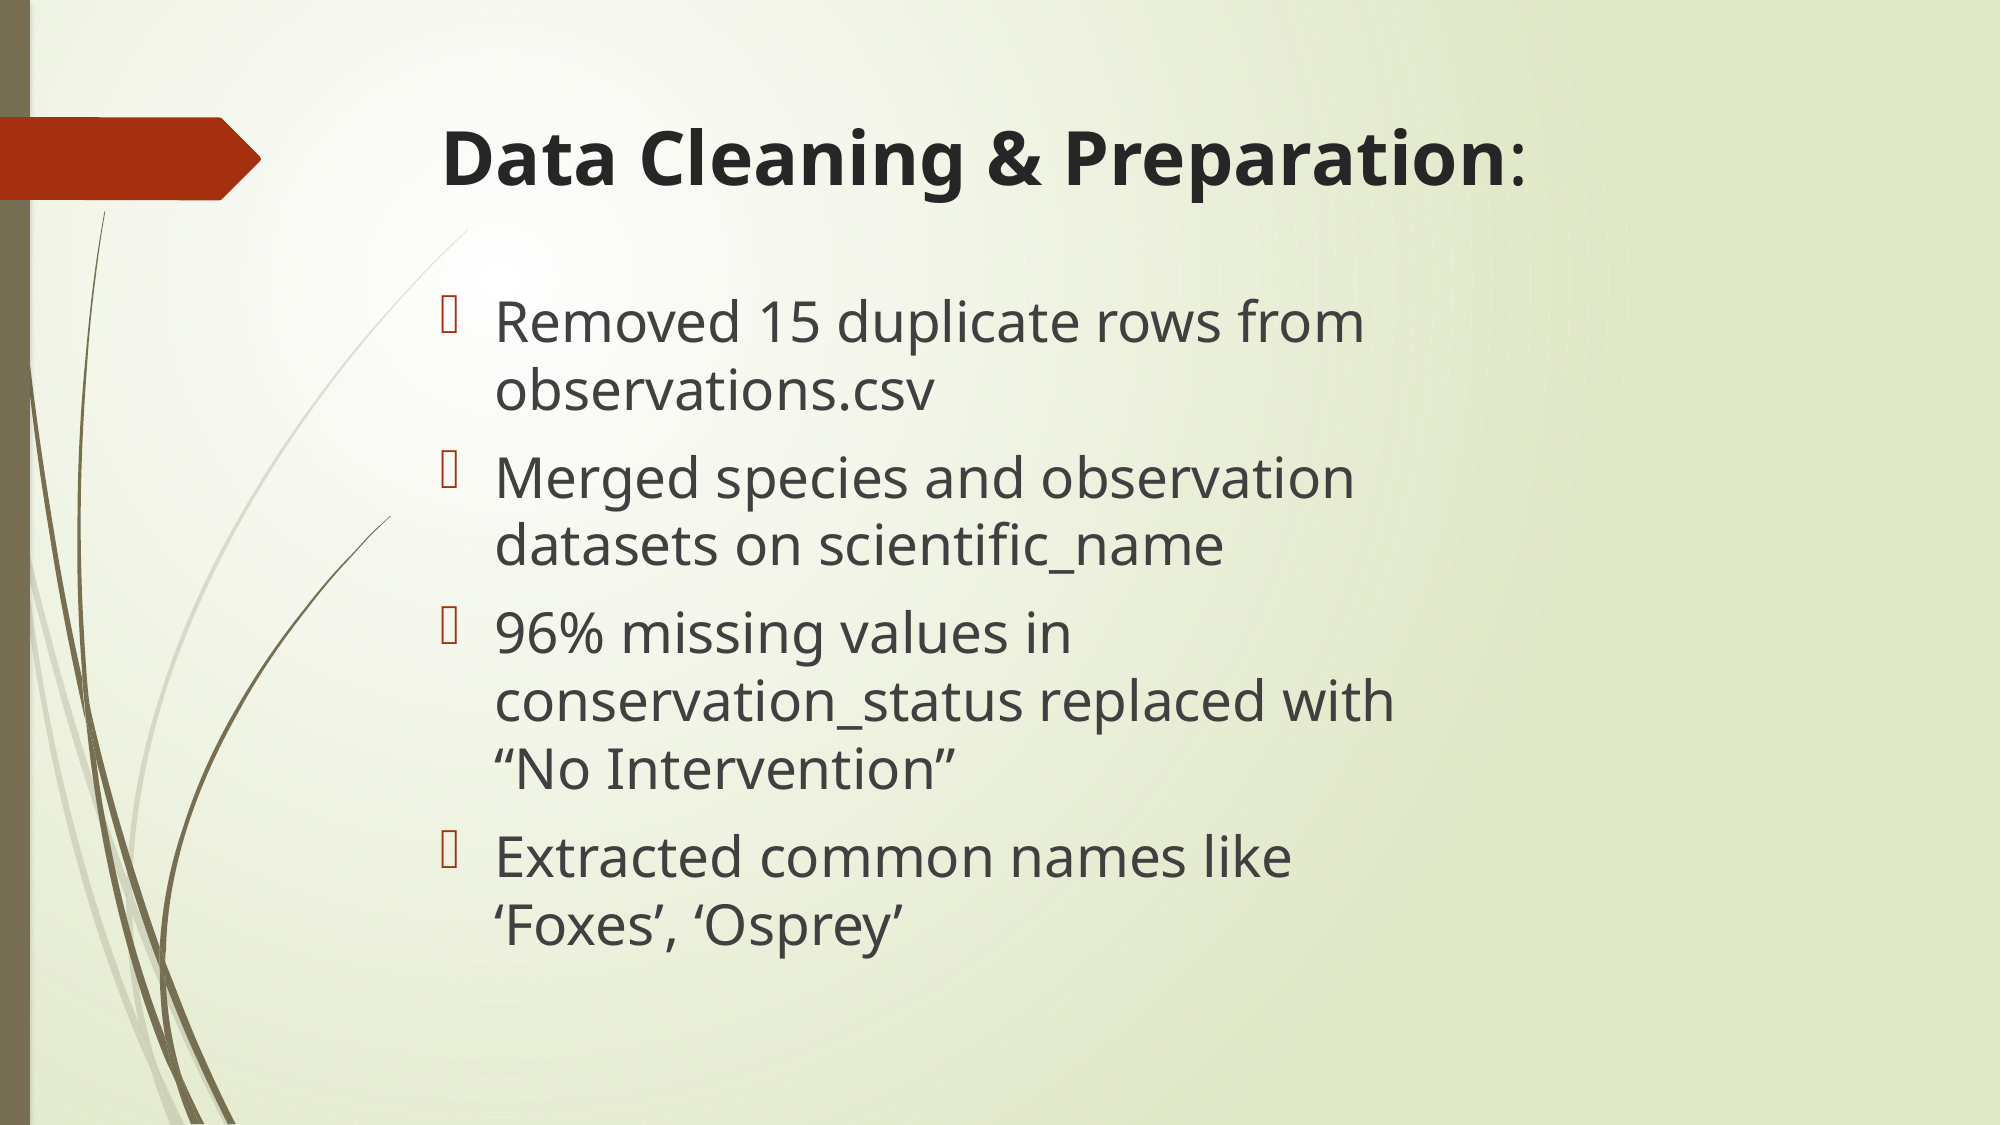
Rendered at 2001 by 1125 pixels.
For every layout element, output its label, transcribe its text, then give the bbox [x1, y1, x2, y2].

title Data Cleaning & Preparation: [425, 102, 1888, 243]
list Removed 15 duplicate rows from observations.csv Merged species and observation datasets on scientific_name 96% missing values in conservation_status replaced with “No Intervention” Extracted common names like ‘Foxes’, ‘Osprey’ [424, 278, 1455, 970]
